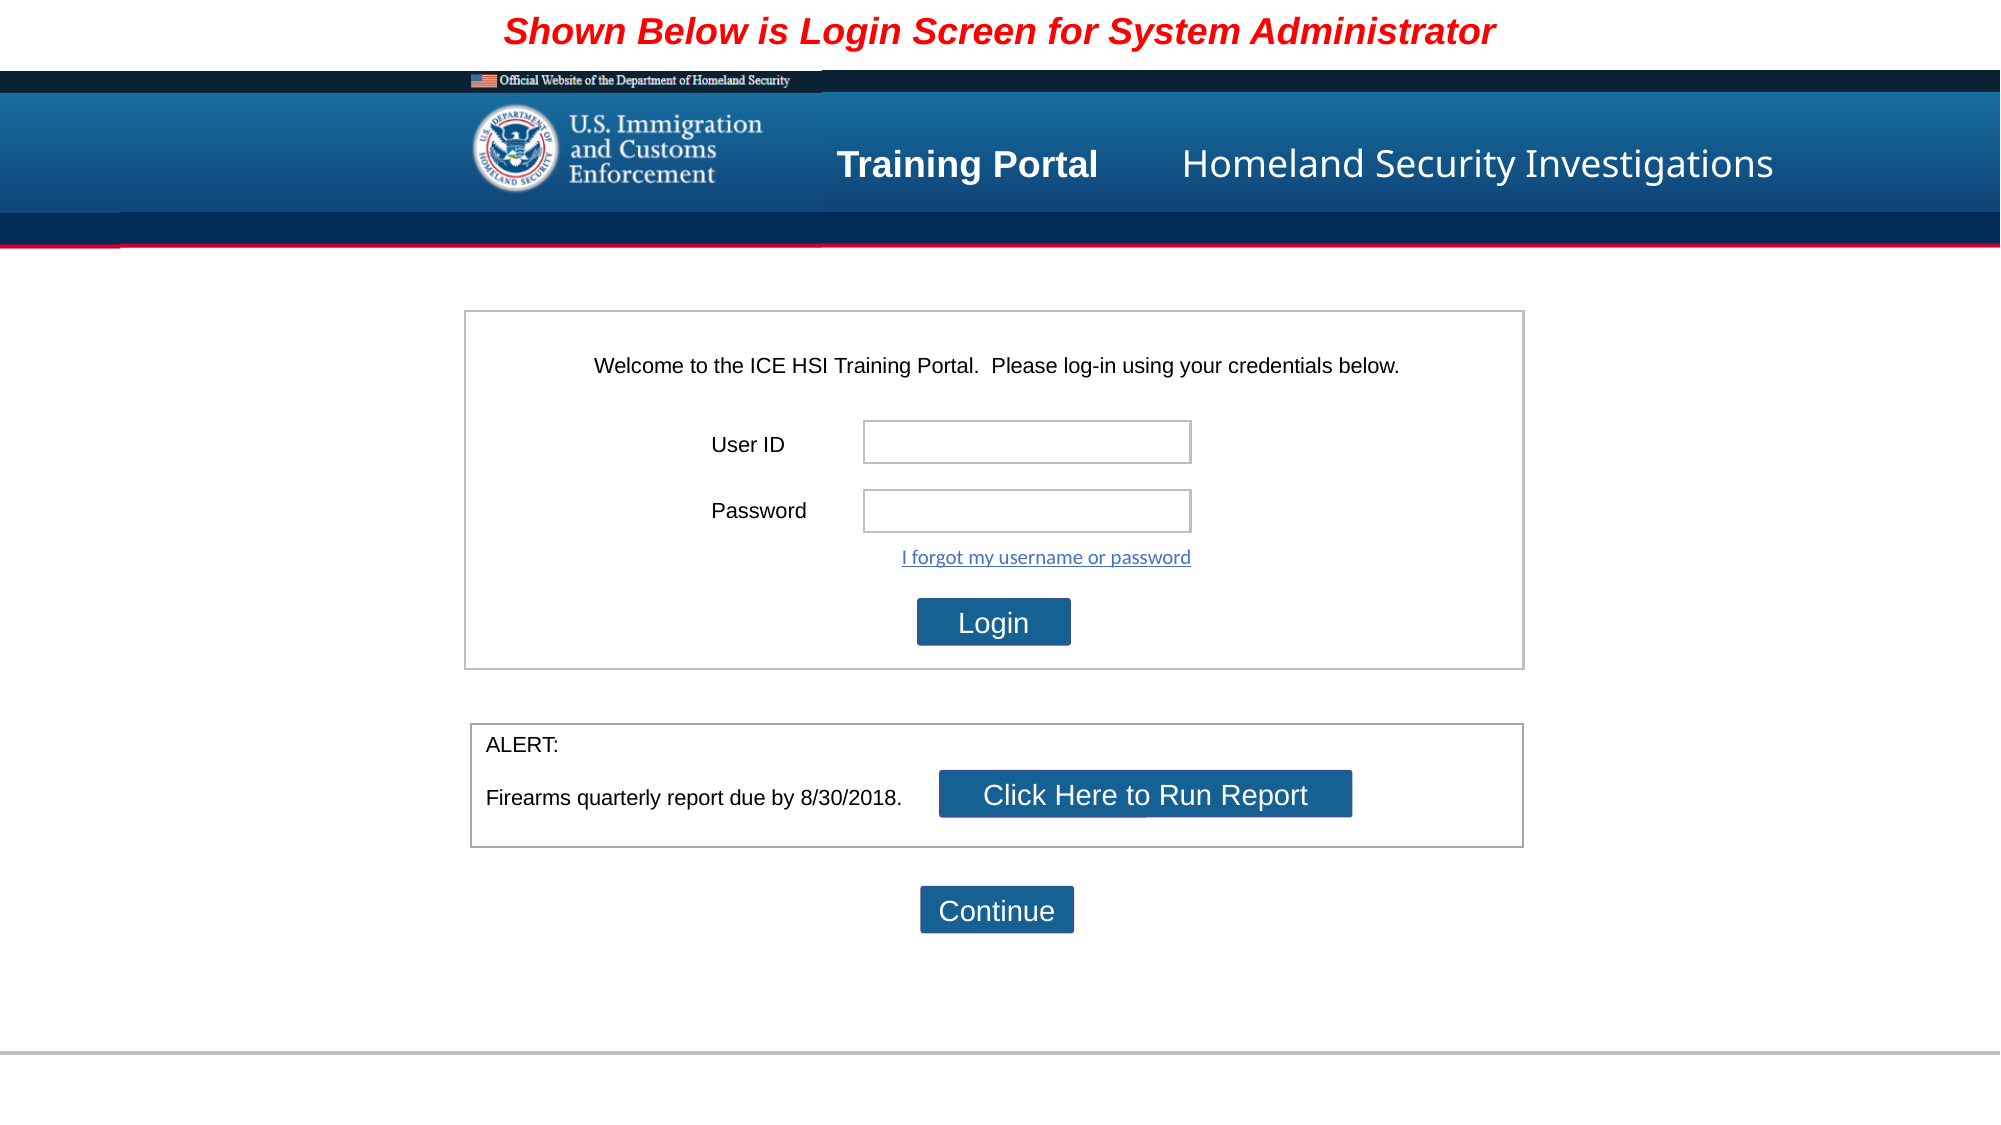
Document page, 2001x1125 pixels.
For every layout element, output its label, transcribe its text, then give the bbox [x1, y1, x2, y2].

picture [0, 70, 2000, 1052]
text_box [464, 311, 1524, 670]
text_box Shown Below is Login Screen for System Administrator [0, 0, 2000, 60]
